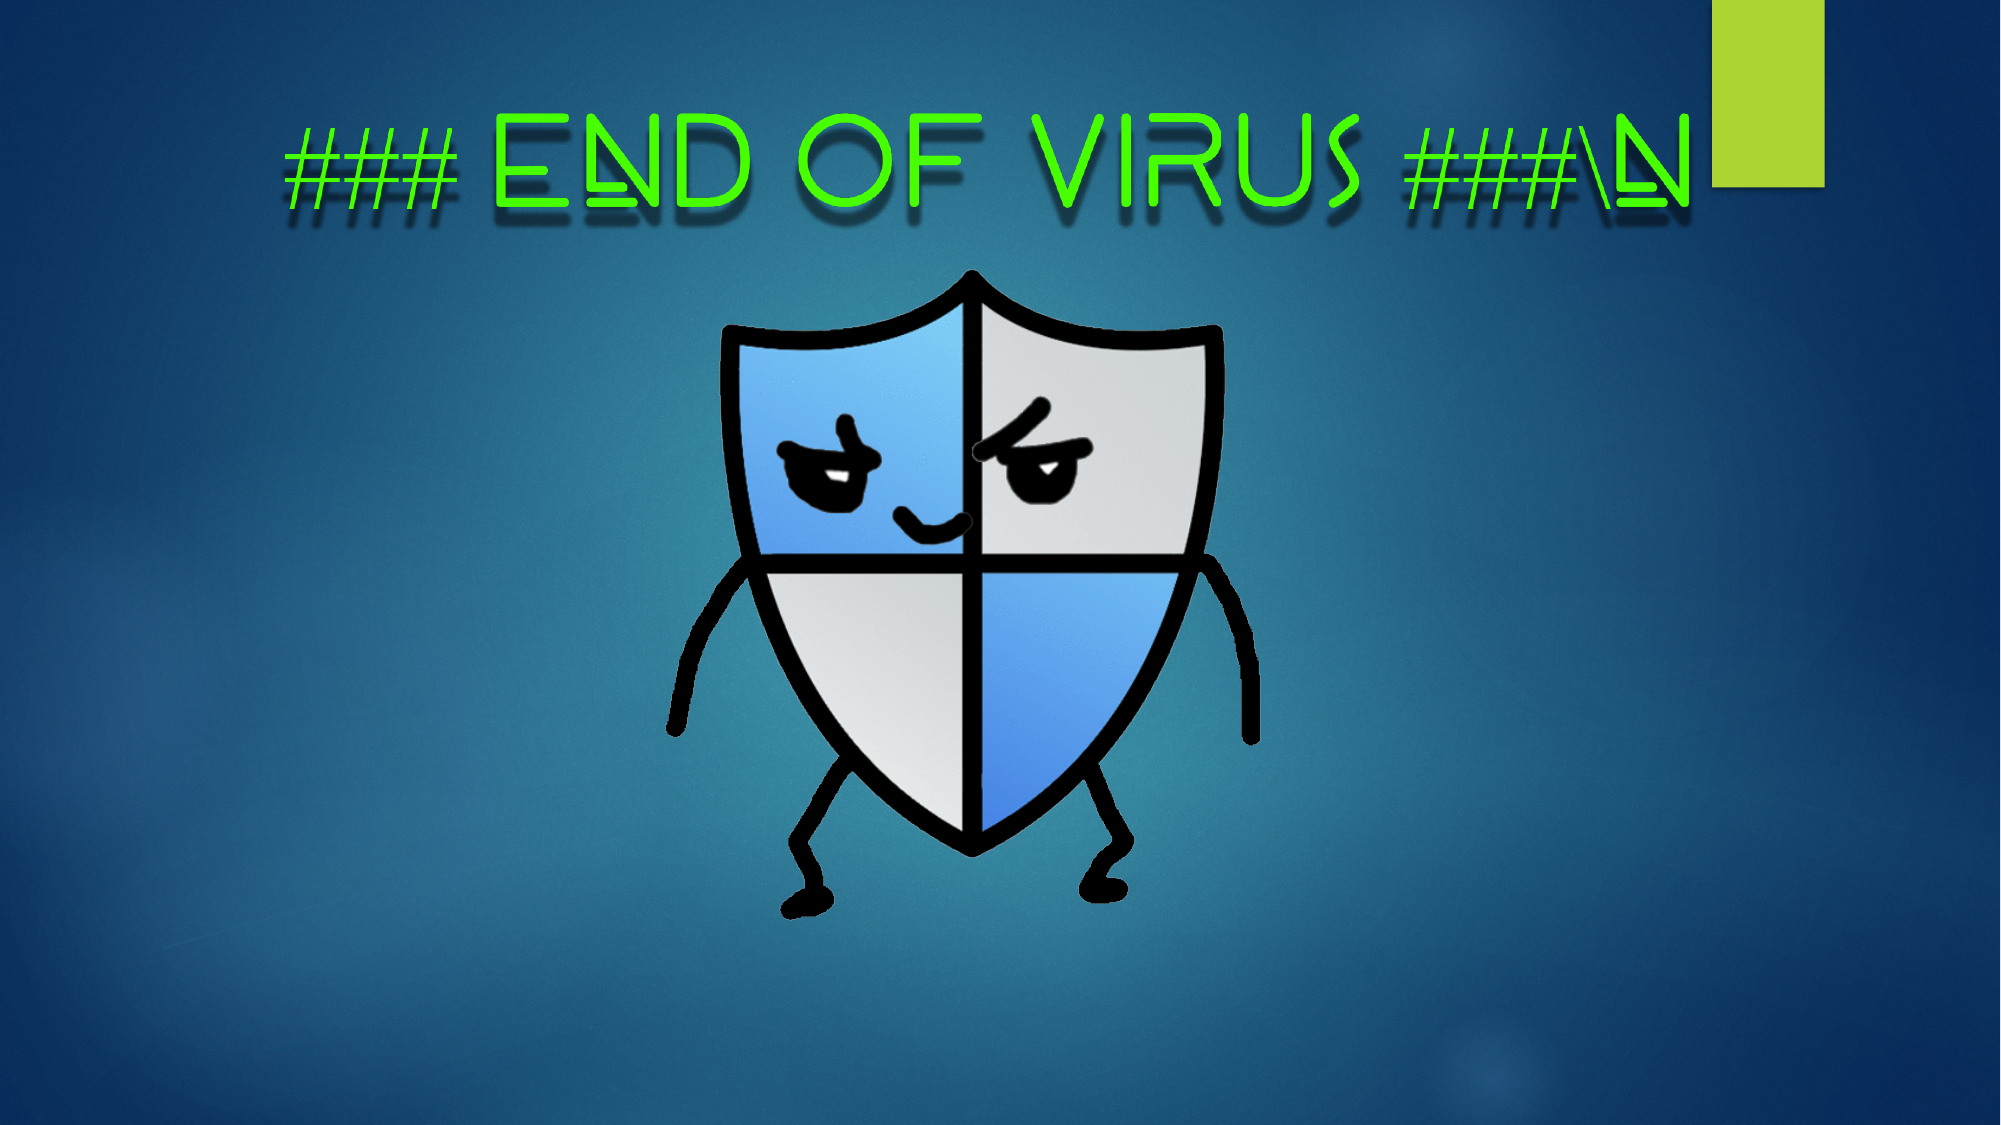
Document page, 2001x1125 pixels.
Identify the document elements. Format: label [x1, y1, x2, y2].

picture [0, 0, 1713, 1125]
